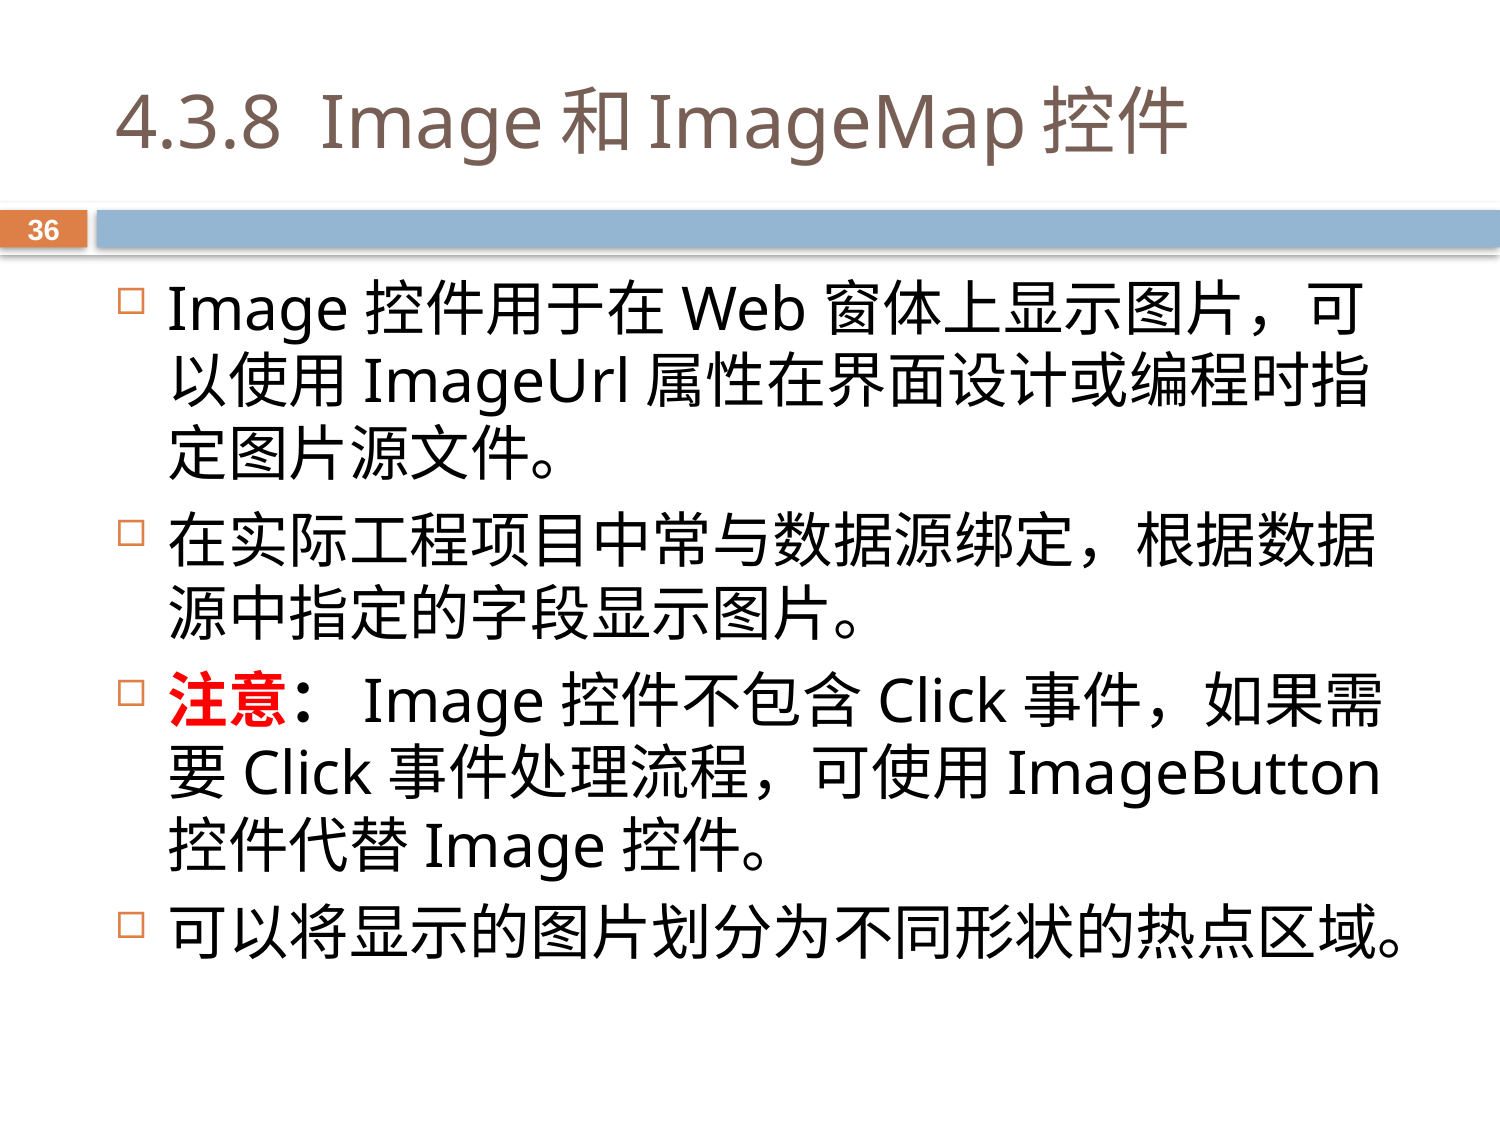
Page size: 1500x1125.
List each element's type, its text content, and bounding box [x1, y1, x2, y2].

list Image控件用于在Web窗体上显示图片，可以使用ImageUrl属性在界面设计或编程时指定图片源文件。 在实际工程项目中常与数据源绑定，根据数据源中指定的字段显示图片。 注意：Image控件不包含Click事件，如果需要Click事件处理流程，可使用ImageButton控件代替Image控件。 可以将显示的图片划分为不同形状的热点区域。 [100, 262, 1438, 1000]
slide_number 36 [0, 208, 88, 249]
title 4.3.8 Image和ImageMap控件 [100, 37, 1438, 200]
